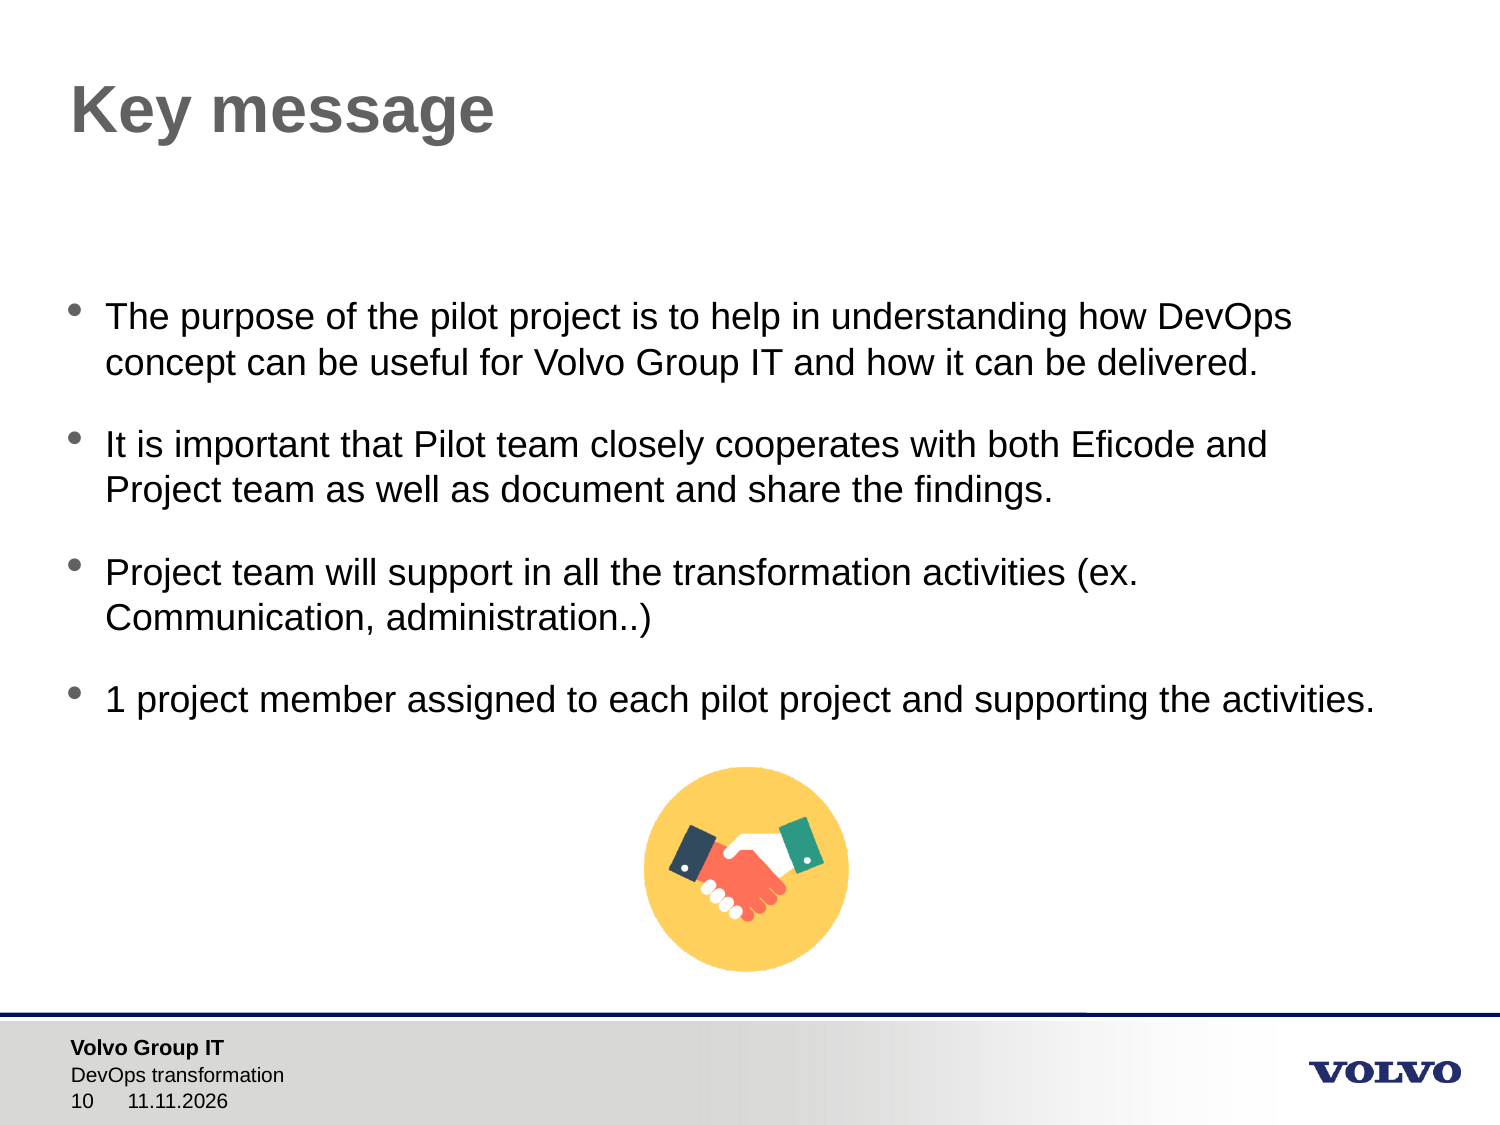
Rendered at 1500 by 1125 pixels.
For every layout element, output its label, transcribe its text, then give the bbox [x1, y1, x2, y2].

picture [1309, 1061, 1461, 1083]
picture [0, 1021, 1308, 1125]
list The purpose of the pilot project is to help in understanding how DevOps concept can be useful for Volvo Group IT and how it can be delivered. It is important that Pilot team closely cooperates with both Eficode and Project team as well as document and share the findings. Project team will support in all the transformation activities (ex. Communication, administration..) 1 project member assigned to each pilot project and supporting the activities. [53, 285, 1404, 984]
slide_number 10 [55, 1085, 139, 1121]
picture [641, 764, 851, 974]
footer DevOps transformation [55, 1054, 1184, 1090]
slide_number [139, 1090, 508, 1120]
title Key message [55, 58, 1406, 246]
